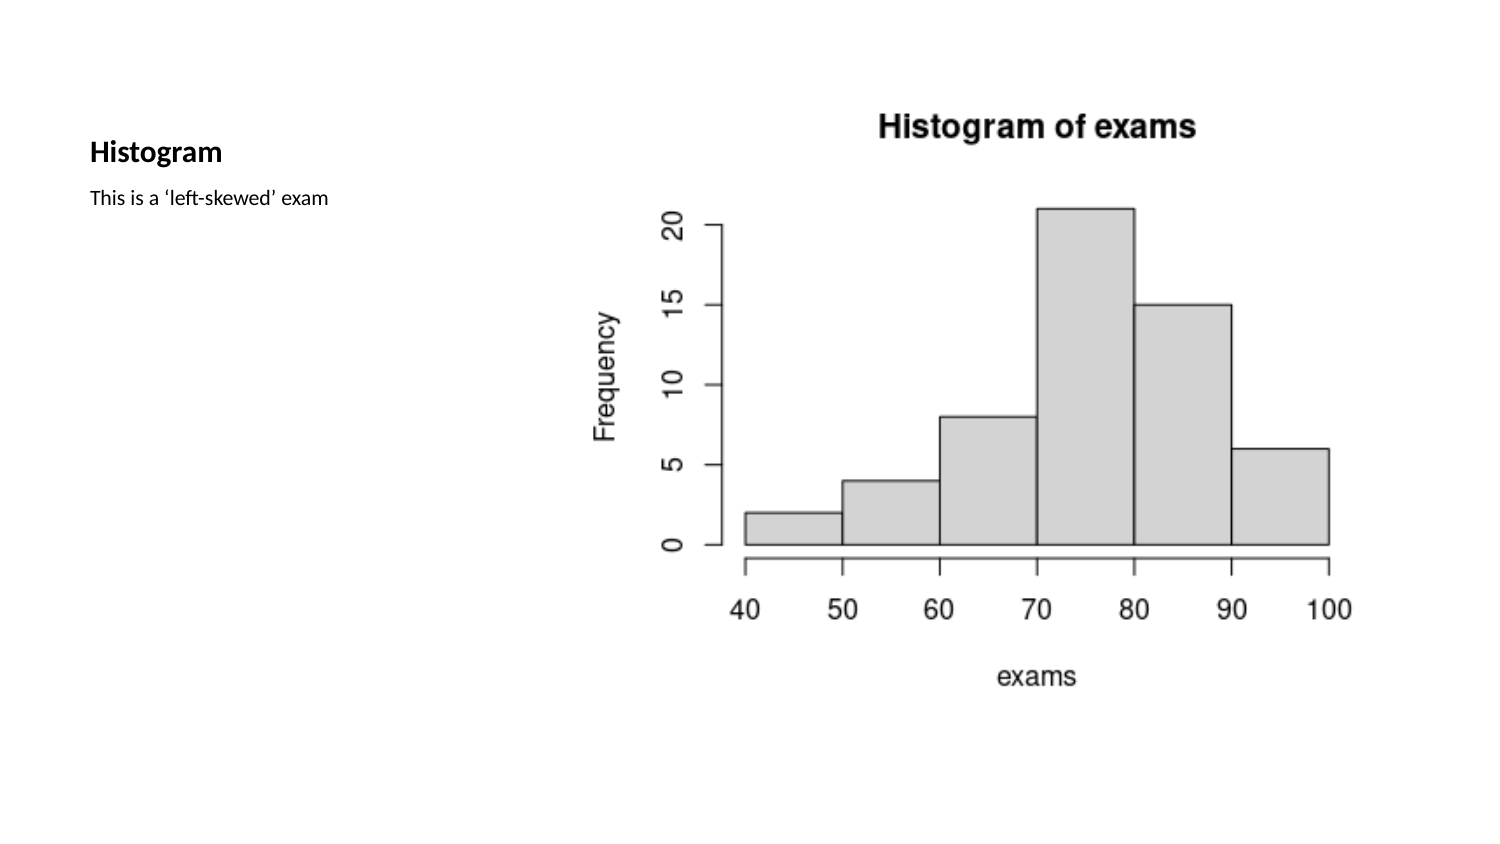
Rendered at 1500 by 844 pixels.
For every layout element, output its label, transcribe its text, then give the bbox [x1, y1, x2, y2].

picture [585, 58, 1424, 730]
title Histogram [75, 33, 569, 176]
list This is a ‘left-skewed’ exam [75, 176, 569, 754]
